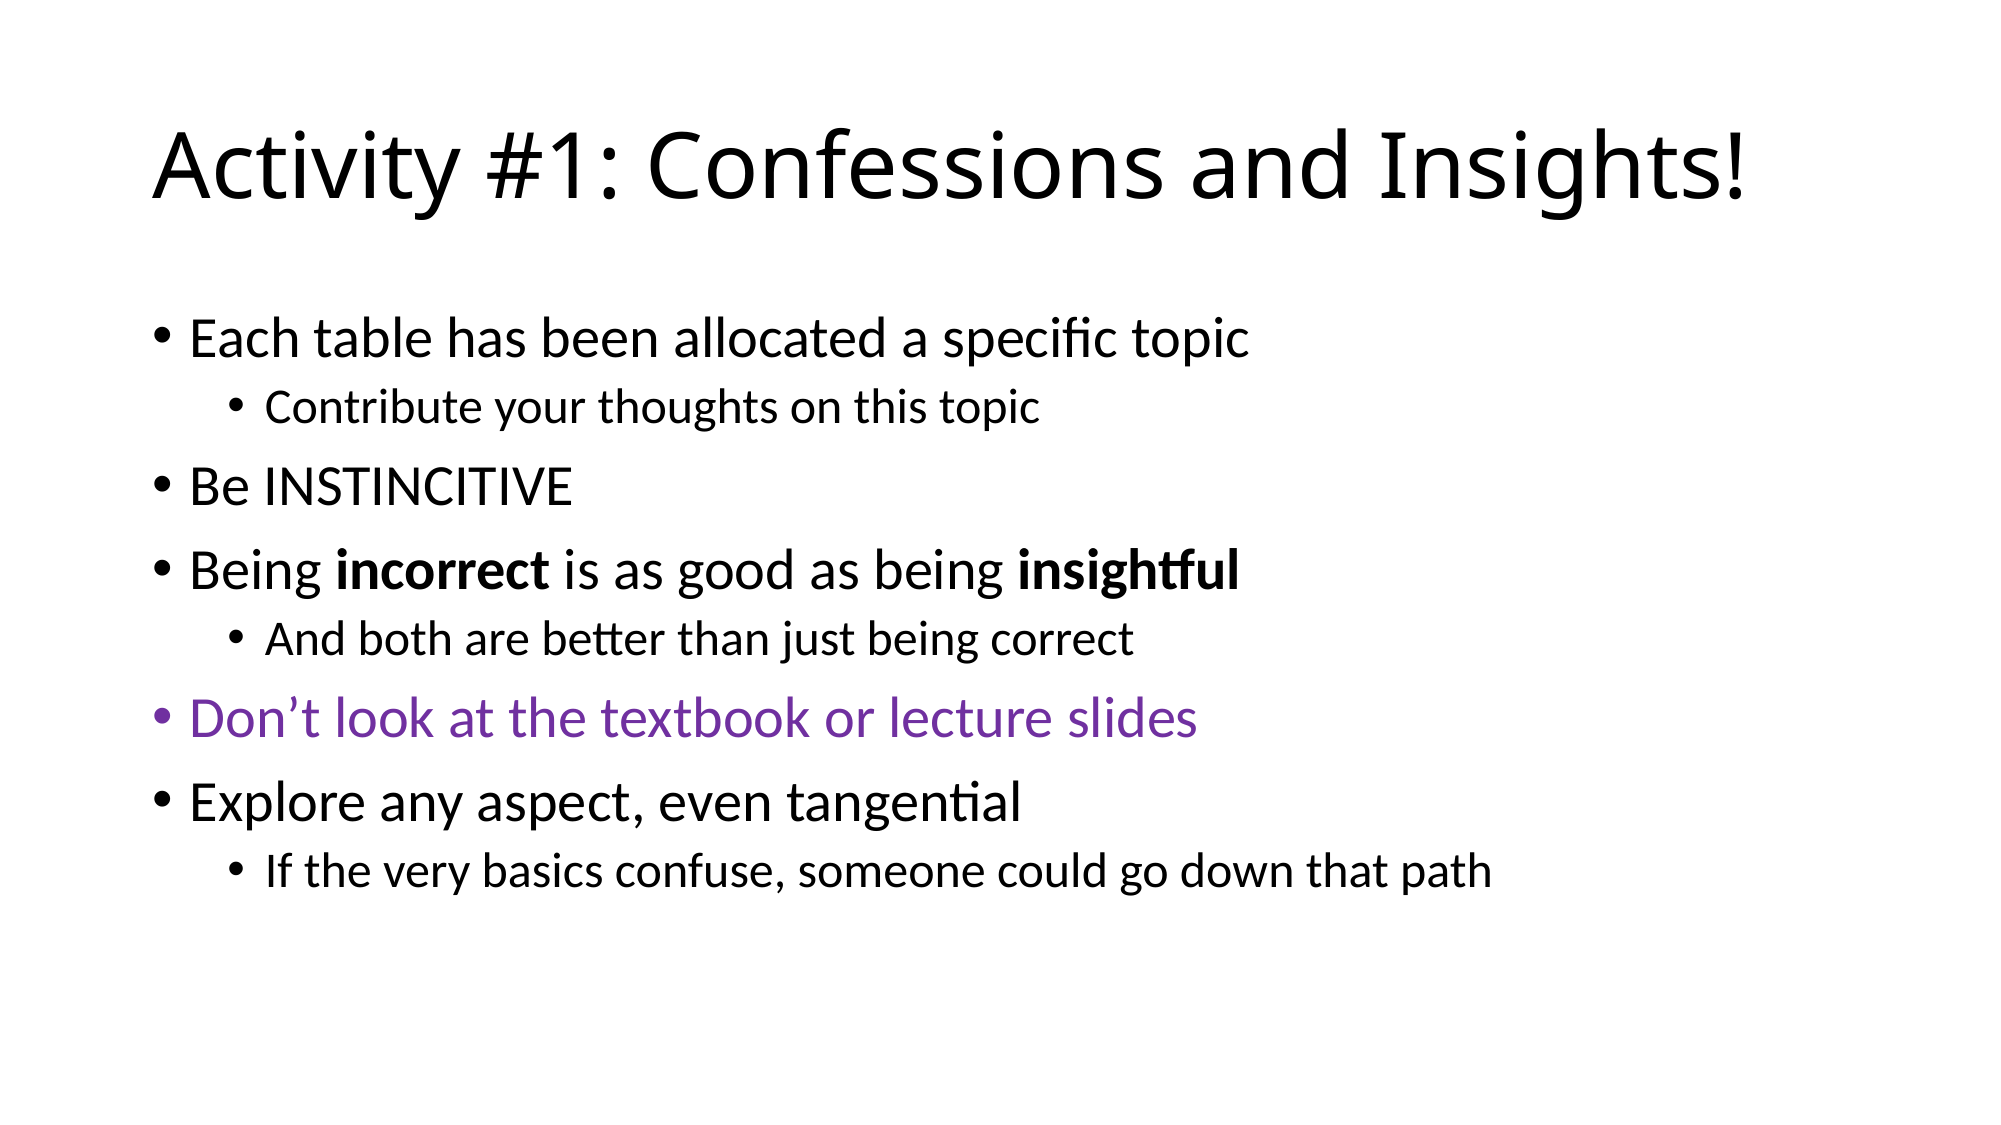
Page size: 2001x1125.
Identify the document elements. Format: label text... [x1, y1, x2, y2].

list Each table has been allocated a specific topic Contribute your thoughts on this topic Be INSTINCITIVE Being incorrect is as good as being insightful And both are better than just being correct Don’t look at the textbook or lecture slides Explore any aspect, even tangential If the very basics confuse, someone could go down that path [137, 299, 1863, 1014]
title Activity #1: Confessions and Insights! [137, 59, 1863, 278]
